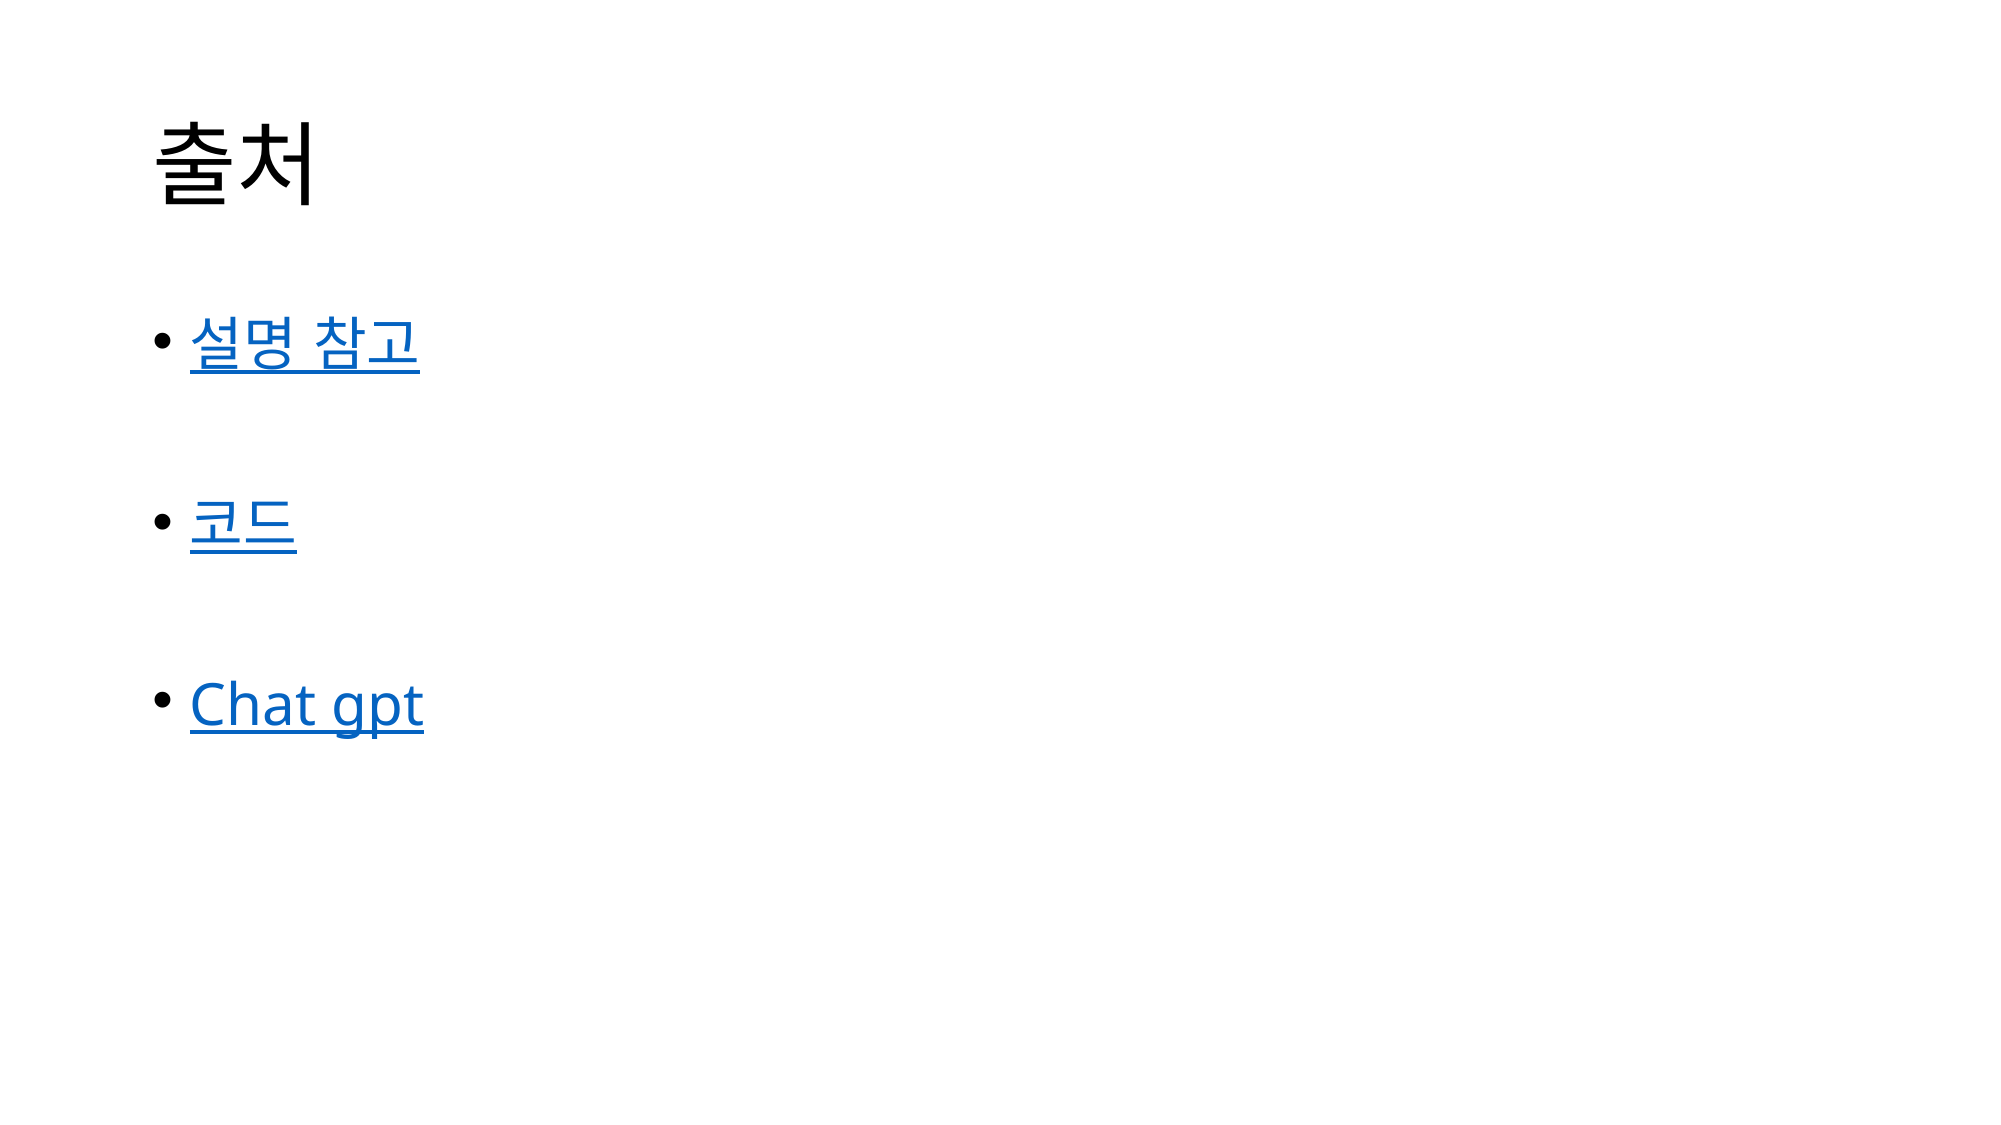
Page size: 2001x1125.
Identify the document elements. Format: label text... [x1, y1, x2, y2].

list 설명 참고 코드 Chat gpt [137, 299, 1863, 1014]
title 출처 [137, 59, 1863, 278]
